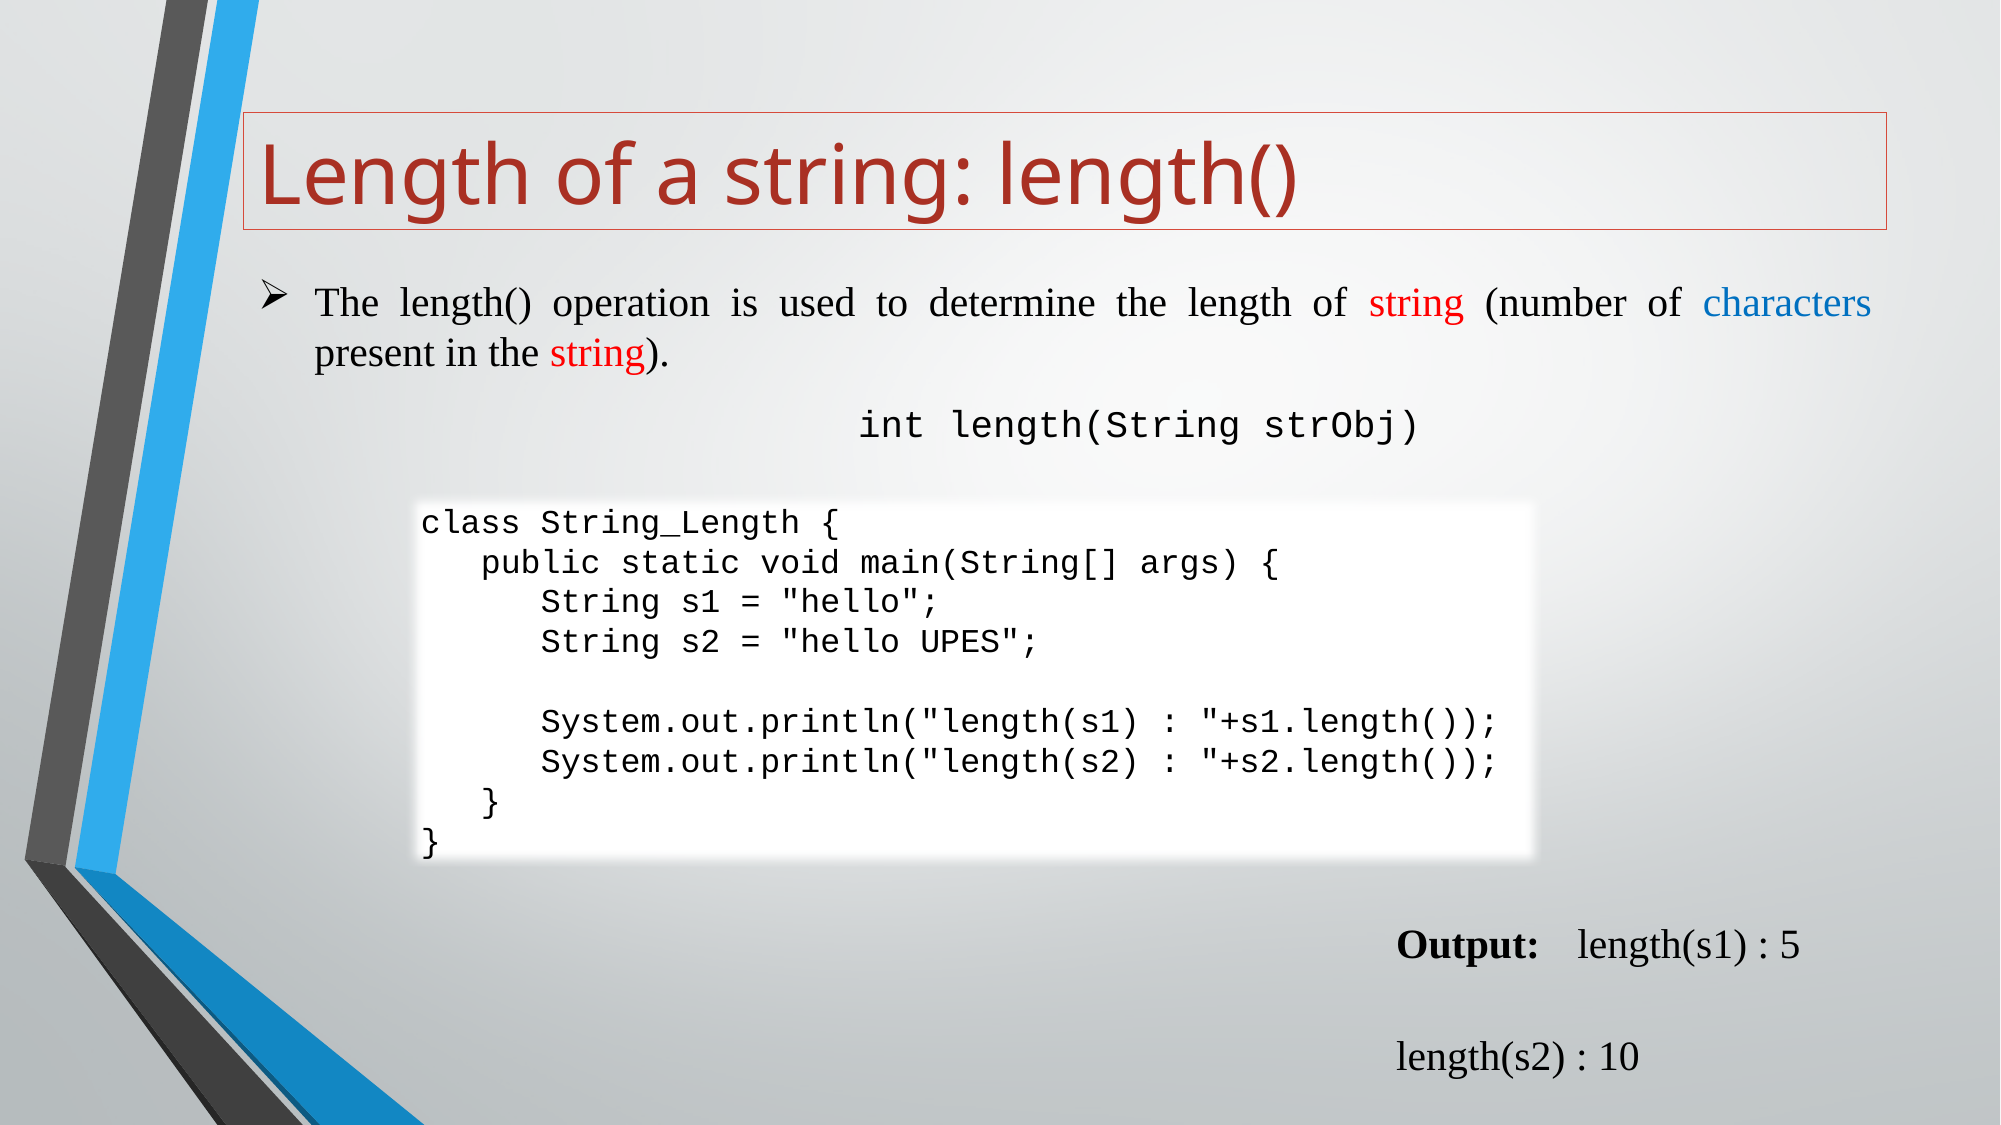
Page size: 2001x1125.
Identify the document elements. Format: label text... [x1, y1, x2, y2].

text_box The length() operation is used to determine the length of string (number of characters present in the string). int length(String strObj) [243, 267, 1887, 453]
text_box class String_Length { public static void main(String[] args) { String s1 = "hello"; String s2 = "hello UPES"; System.out.println("length(s1) : "+s1.length()); System.out.println("length(s2) : "+s2.length()); } } [424, 510, 1528, 853]
text_box Output: length(s1) : 5 length(s2) : 10 [1381, 909, 1887, 1087]
title Length of a string: length() [243, 112, 1887, 230]
